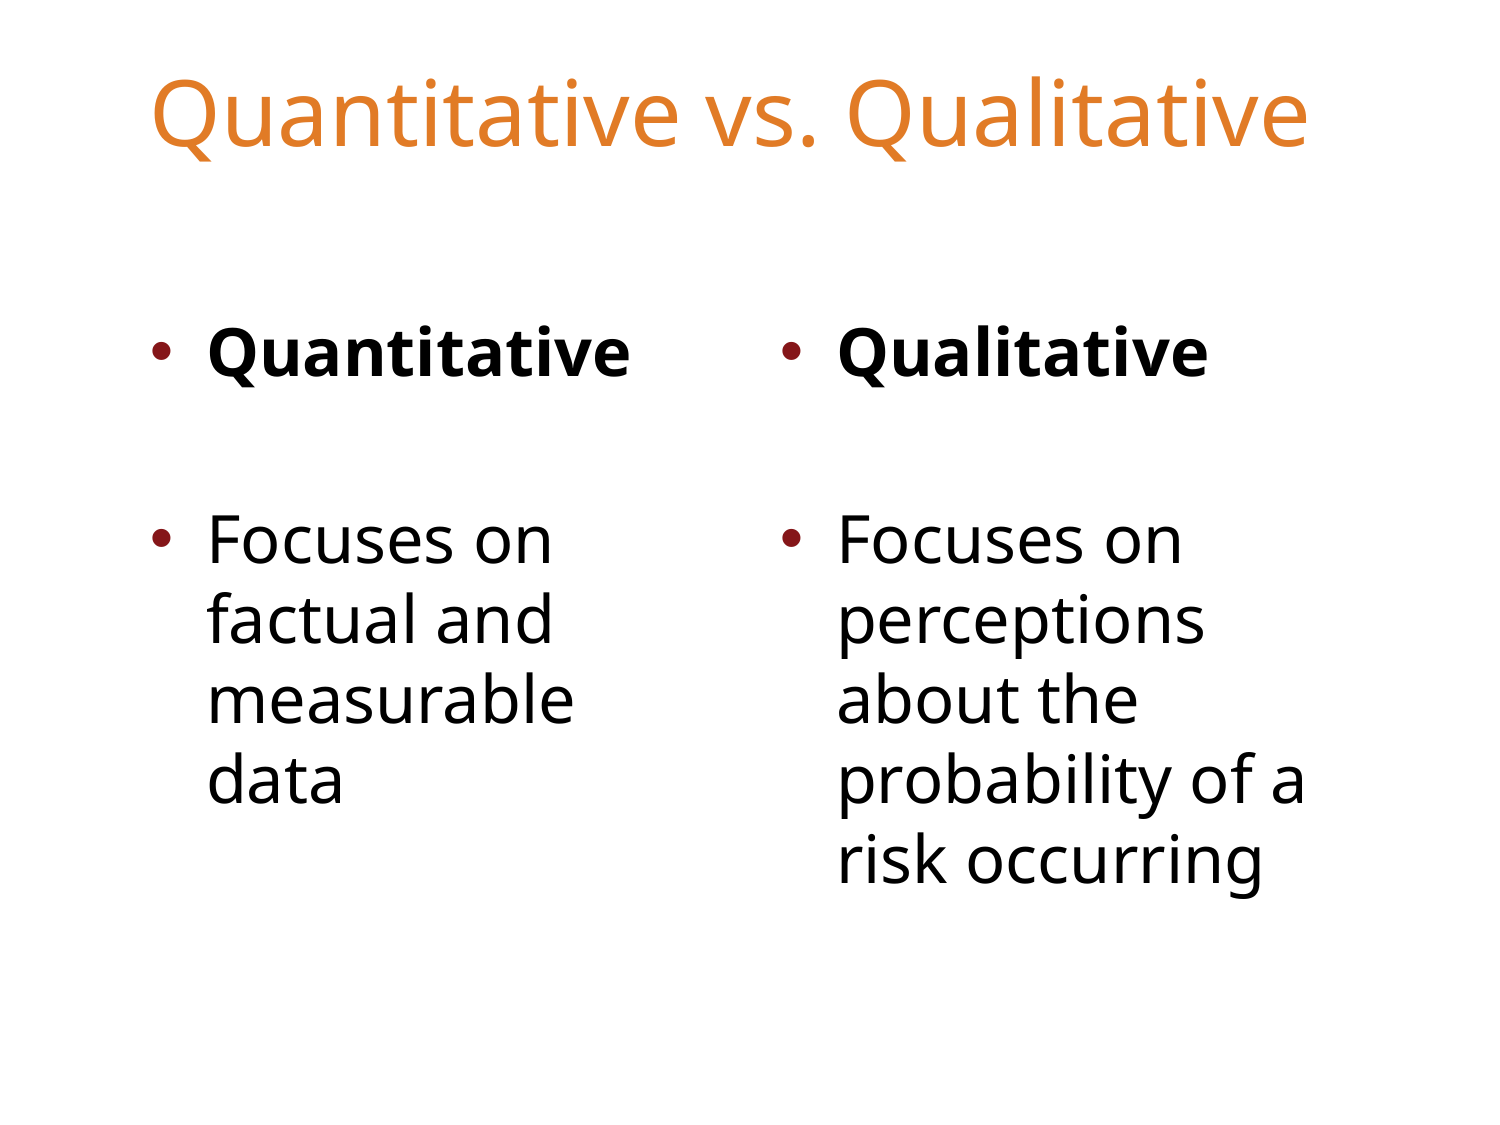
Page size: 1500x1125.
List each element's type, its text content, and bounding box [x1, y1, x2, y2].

list Quantitative Focuses on factual and measurable data [135, 302, 743, 963]
title Quantitative vs. Qualitative [135, 47, 1373, 285]
list Qualitative Focuses on perceptions about the probability of a risk occurring [765, 302, 1373, 963]
